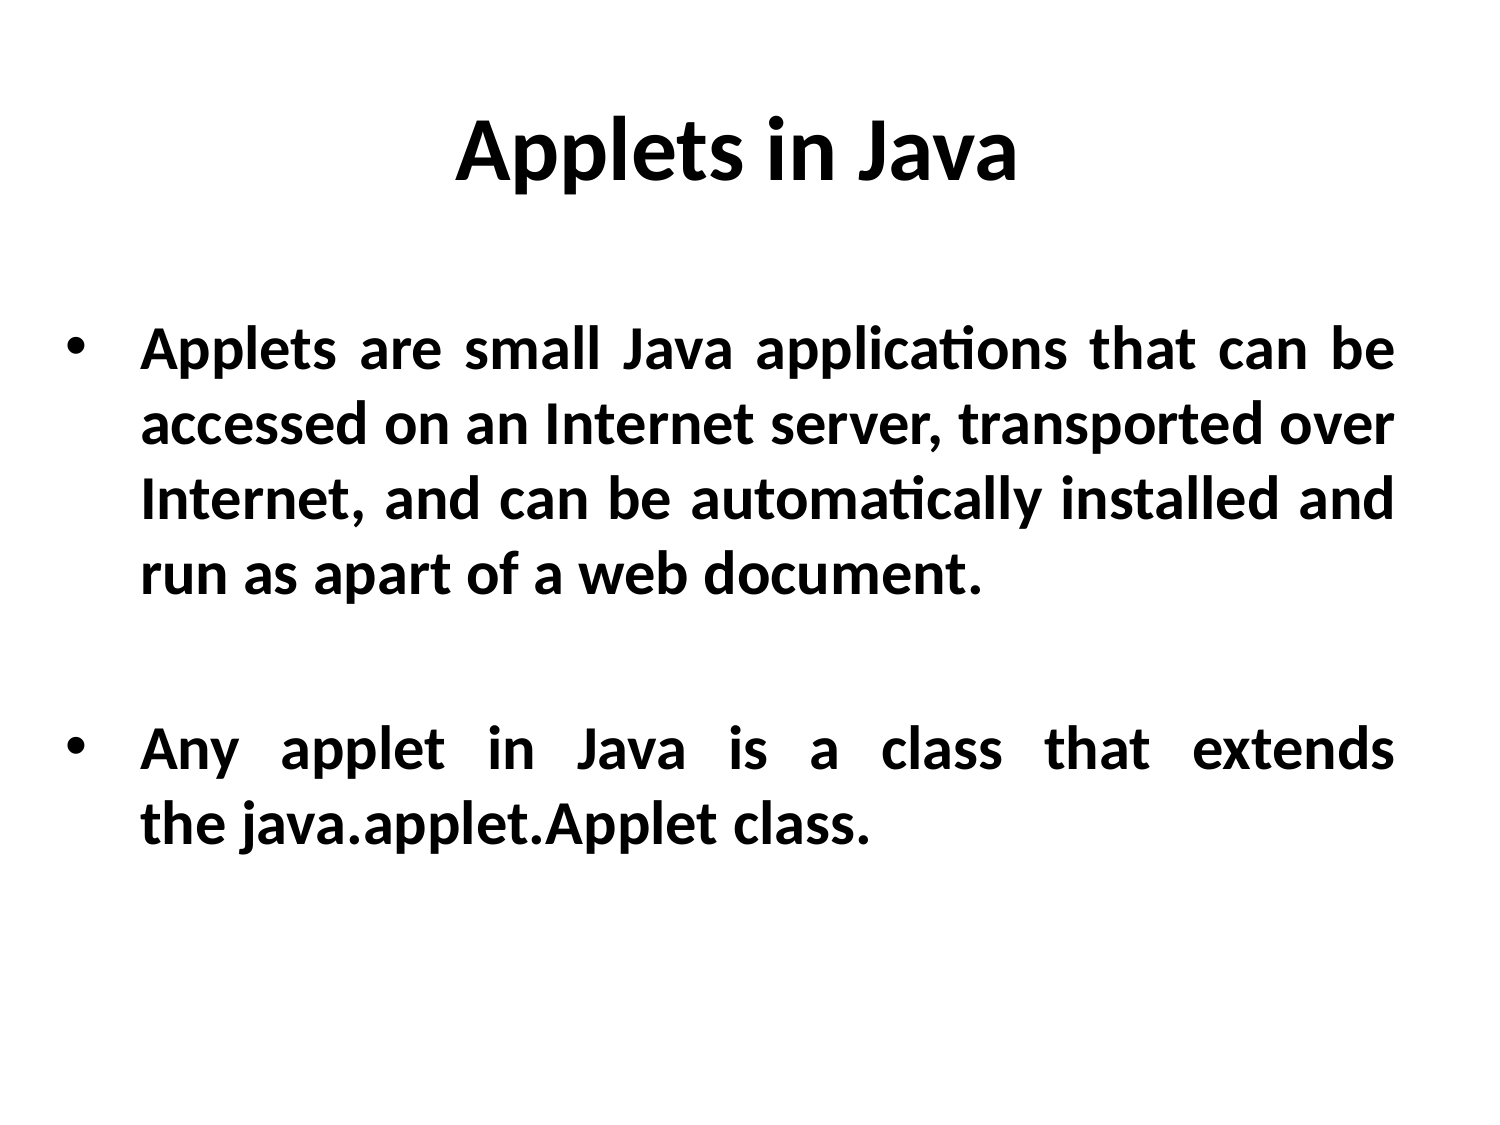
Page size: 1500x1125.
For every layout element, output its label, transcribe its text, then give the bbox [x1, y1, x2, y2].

subtitle Applets are small Java applications that can be accessed on an Internet server, transported over Internet, and can be automatically installed and run as apart of a web document. Any applet in Java is a class that extends the java.applet.Applet class. [50, 299, 1413, 1050]
title Applets in Java [99, 50, 1375, 238]
